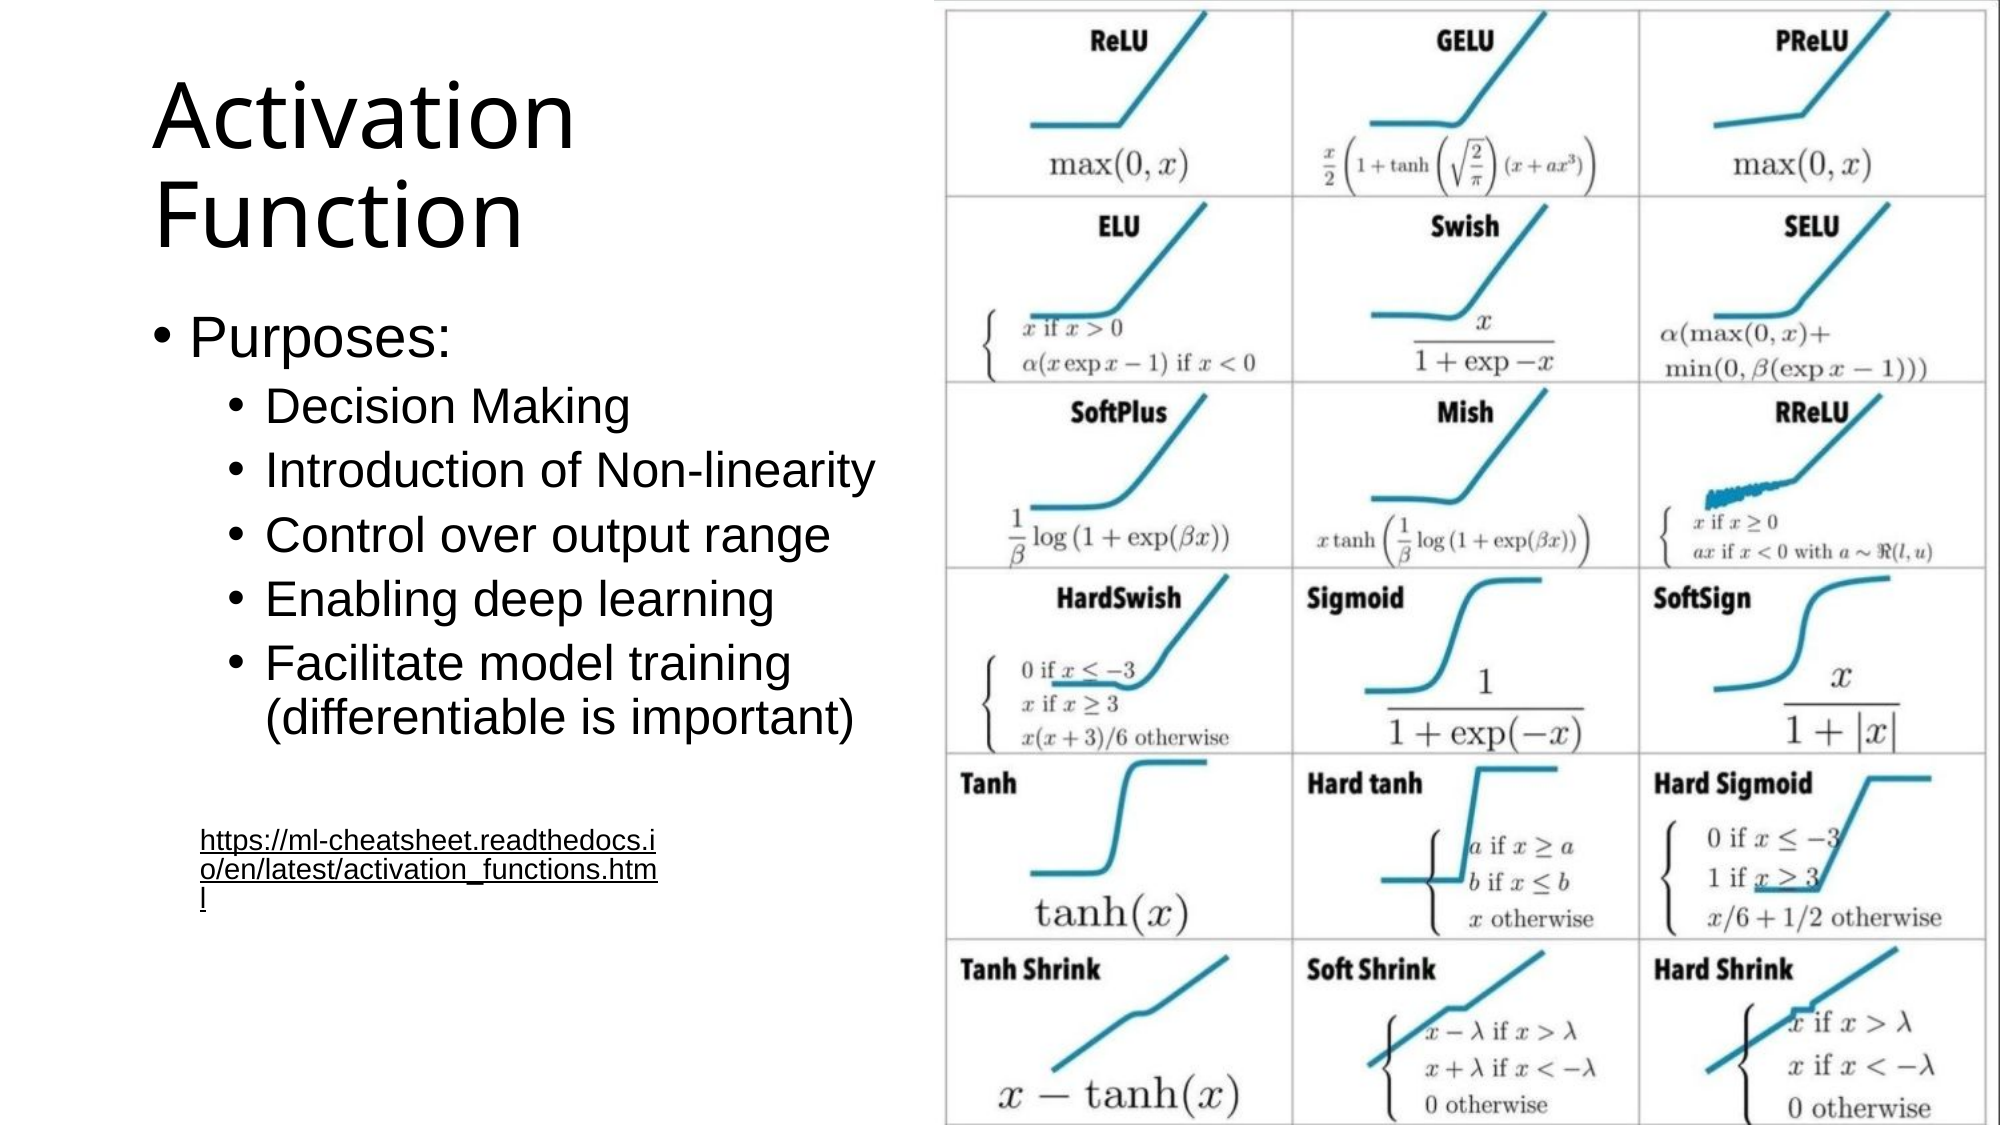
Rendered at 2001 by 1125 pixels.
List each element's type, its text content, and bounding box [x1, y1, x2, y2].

text_box https://ml-cheatsheet.readthedocs.io/en/latest/activation_functions.html [184, 806, 677, 907]
picture [934, 0, 2000, 1125]
list Purposes: Decision Making Introduction of Non-linearity Control over output range Enabling deep learning Facilitate model training (differentiable is important) [137, 299, 929, 1014]
title Activation Function [137, 59, 929, 278]
